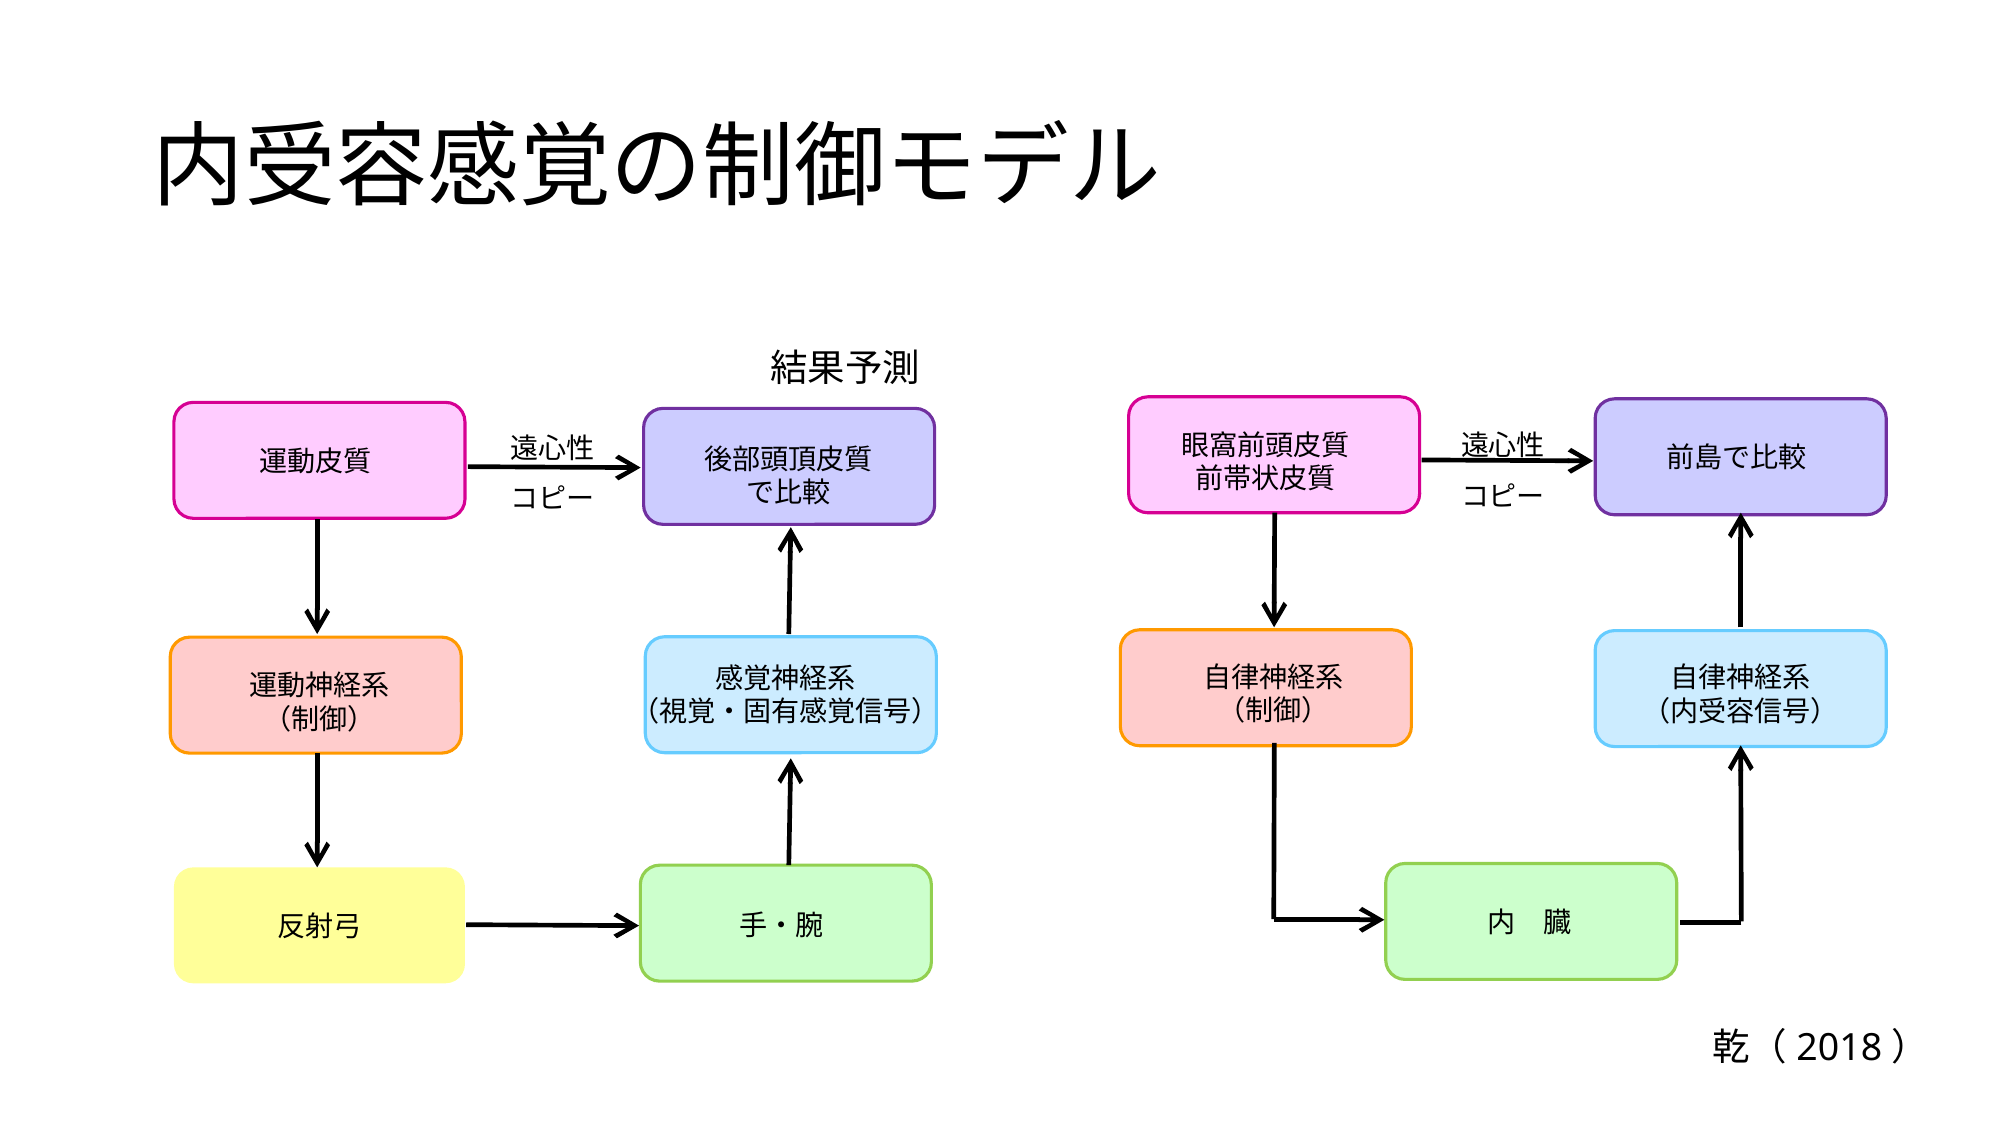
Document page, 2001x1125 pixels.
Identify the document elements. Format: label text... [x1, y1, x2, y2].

title 内受容感覚の制御モデル [137, 59, 1863, 278]
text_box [1120, 396, 1887, 980]
text_box 乾（2018） [1697, 1015, 1944, 1076]
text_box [170, 336, 943, 984]
